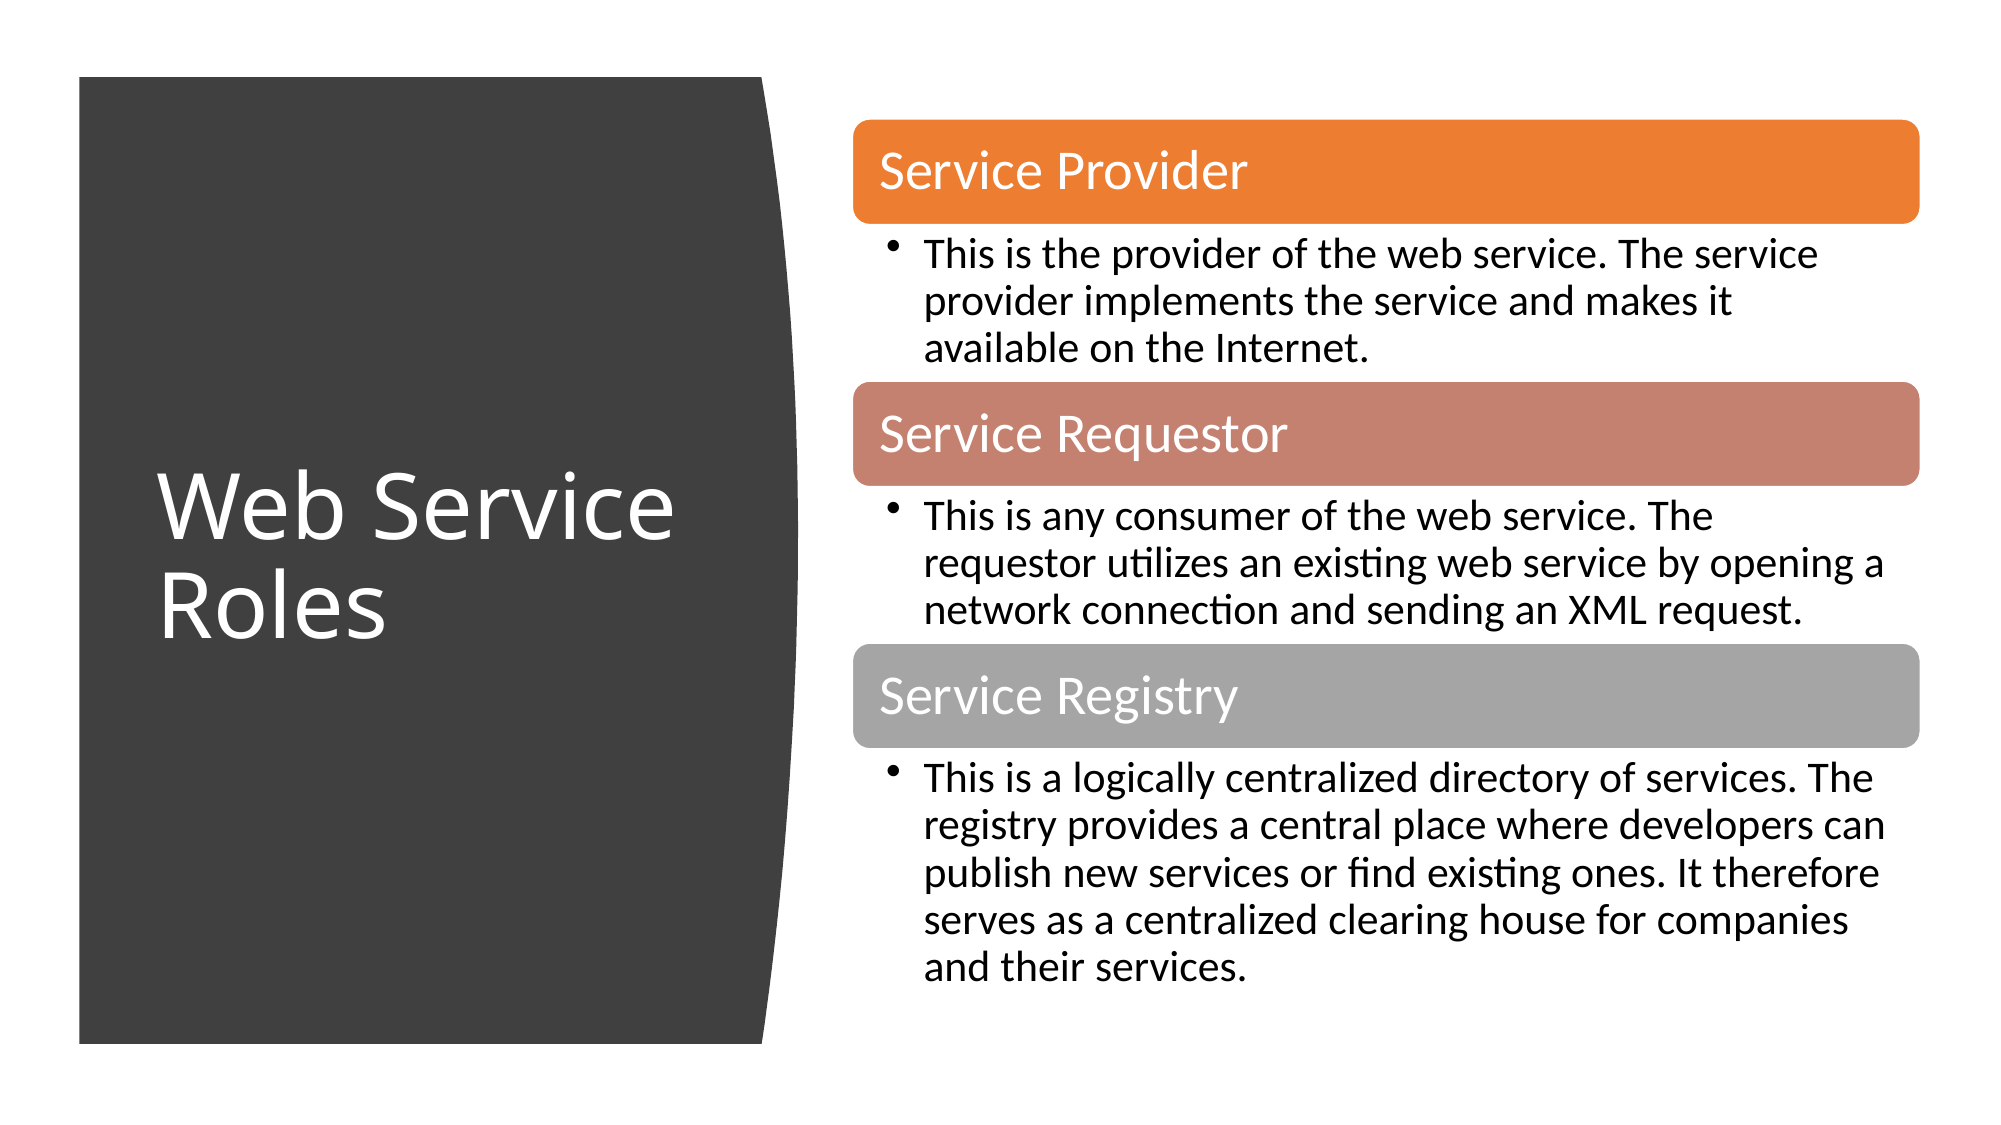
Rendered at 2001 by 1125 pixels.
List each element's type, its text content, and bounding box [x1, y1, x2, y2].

text_box [78, 76, 800, 1045]
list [852, 77, 1921, 1043]
title Web Service Roles [141, 166, 702, 953]
